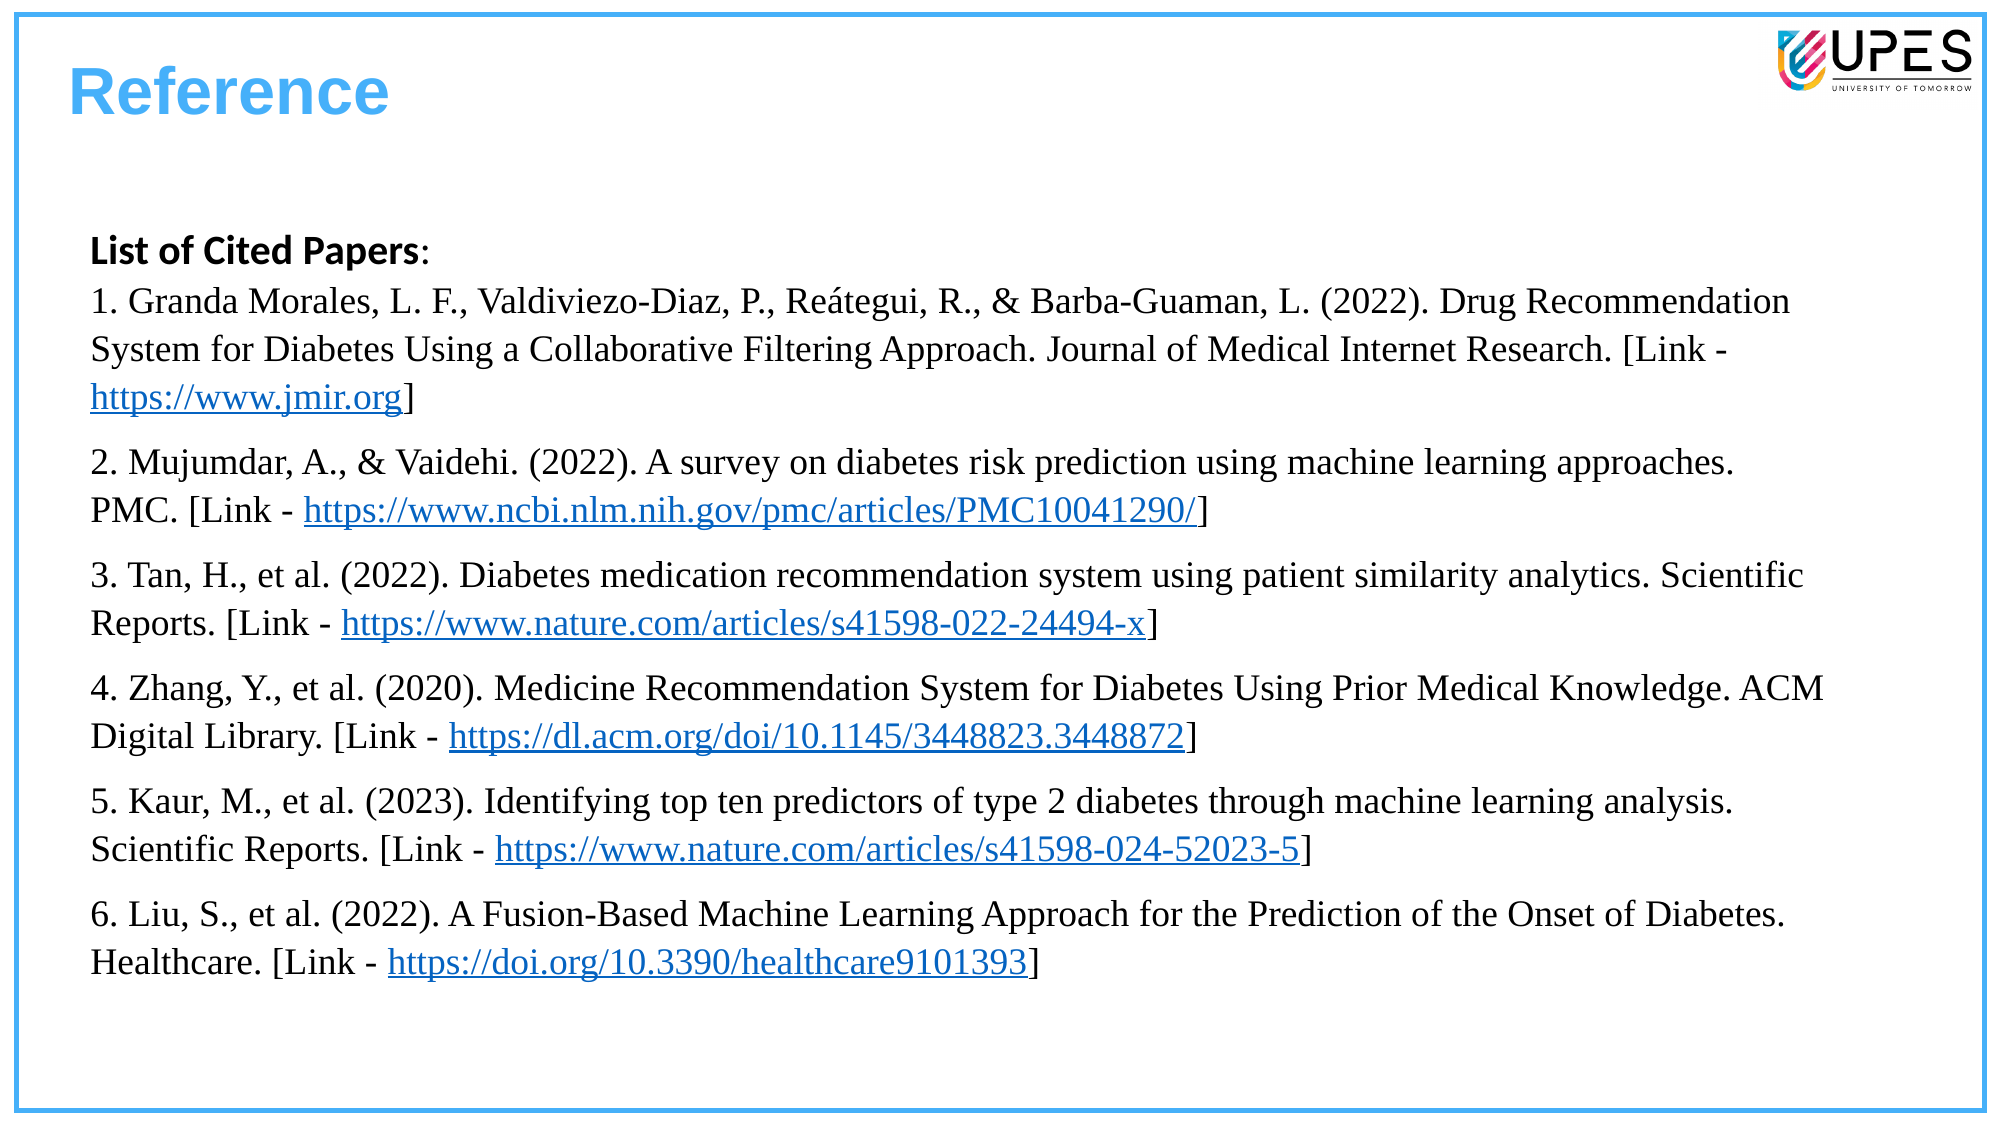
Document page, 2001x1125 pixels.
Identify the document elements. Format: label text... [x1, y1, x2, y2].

text_box Reference [53, 40, 1289, 136]
text_box List of Cited Papers: 1. Granda Morales, L. F., Valdiviezo-Diaz, P., Reátegui, R., & Barba-Guaman, L. (2022). Drug Recommendation System for Diabetes Using a Collaborative Filtering Approach. Journal of Medical Internet Research. [Link - https://www.jmir.org] 2. Mujumdar, A., & Vaidehi. (2022). A survey on diabetes risk prediction using machine learning approaches. PMC. [Link - https://www.ncbi.nlm.nih.gov/pmc/articles/PMC10041290/] 3. Tan, H., et al. (2022). Diabetes medication recommendation system using patient similarity analytics. Scientific Reports. [Link - https://www.nature.com/articles/s41598-022-24494-x] 4. Zhang, Y., et al. (2020). Medicine Recommendation System for Diabetes Using Prior Medical Knowledge. ACM Digital Library. [Link - https://dl.acm.org/doi/10.1145/3448823.3448872] 5. Kaur, M., et al. (2023). Identifying top ten predictors of type 2 diabetes through machine learning analysis. Scientific Reports. [Link - https://www.nature.com/articles/s41598-024-52023-5] 6. Liu, S., et al. (2022). A Fusion-Based Machine Learning Approach for the Prediction of the Onset of Diabetes. Healthcare. [Link - https://doi.org/10.3390/healthcare9101393] [75, 215, 1847, 989]
picture [1758, 20, 1978, 110]
